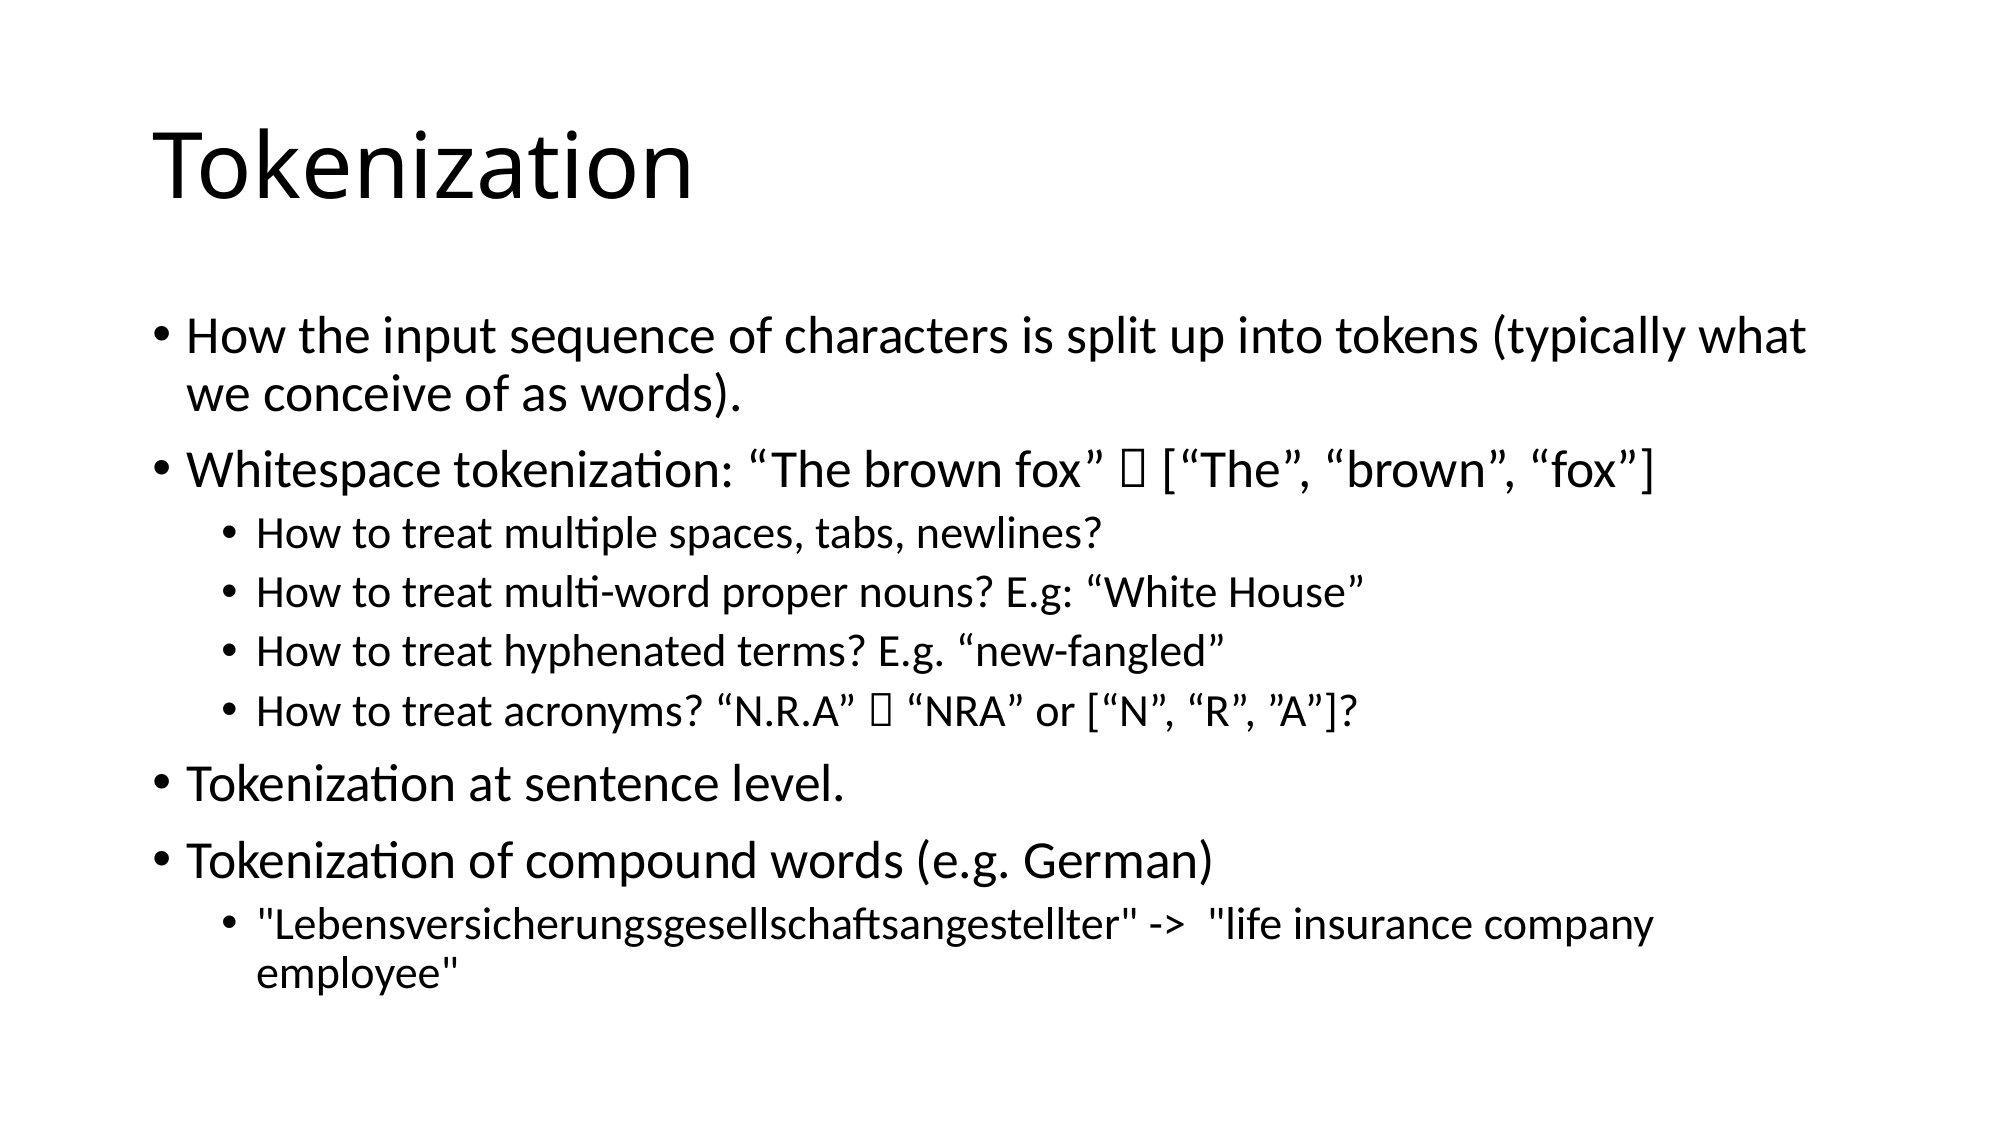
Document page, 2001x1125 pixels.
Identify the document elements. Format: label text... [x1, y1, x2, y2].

list How the input sequence of characters is split up into tokens (typically what we conceive of as words). Whitespace tokenization: “The brown fox”  [“The”, “brown”, “fox”] How to treat multiple spaces, tabs, newlines? How to treat multi-word proper nouns? E.g: “White House” How to treat hyphenated terms? E.g. “new-fangled” How to treat acronyms? “N.R.A”  “NRA” or [“N”, “R”, ”A”]? Tokenization at sentence level. Tokenization of compound words (e.g. German) "Lebensversicherungsgesellschaftsangestellter" -> "life insurance company employee" [137, 299, 1863, 1014]
title Tokenization [137, 59, 1863, 278]
